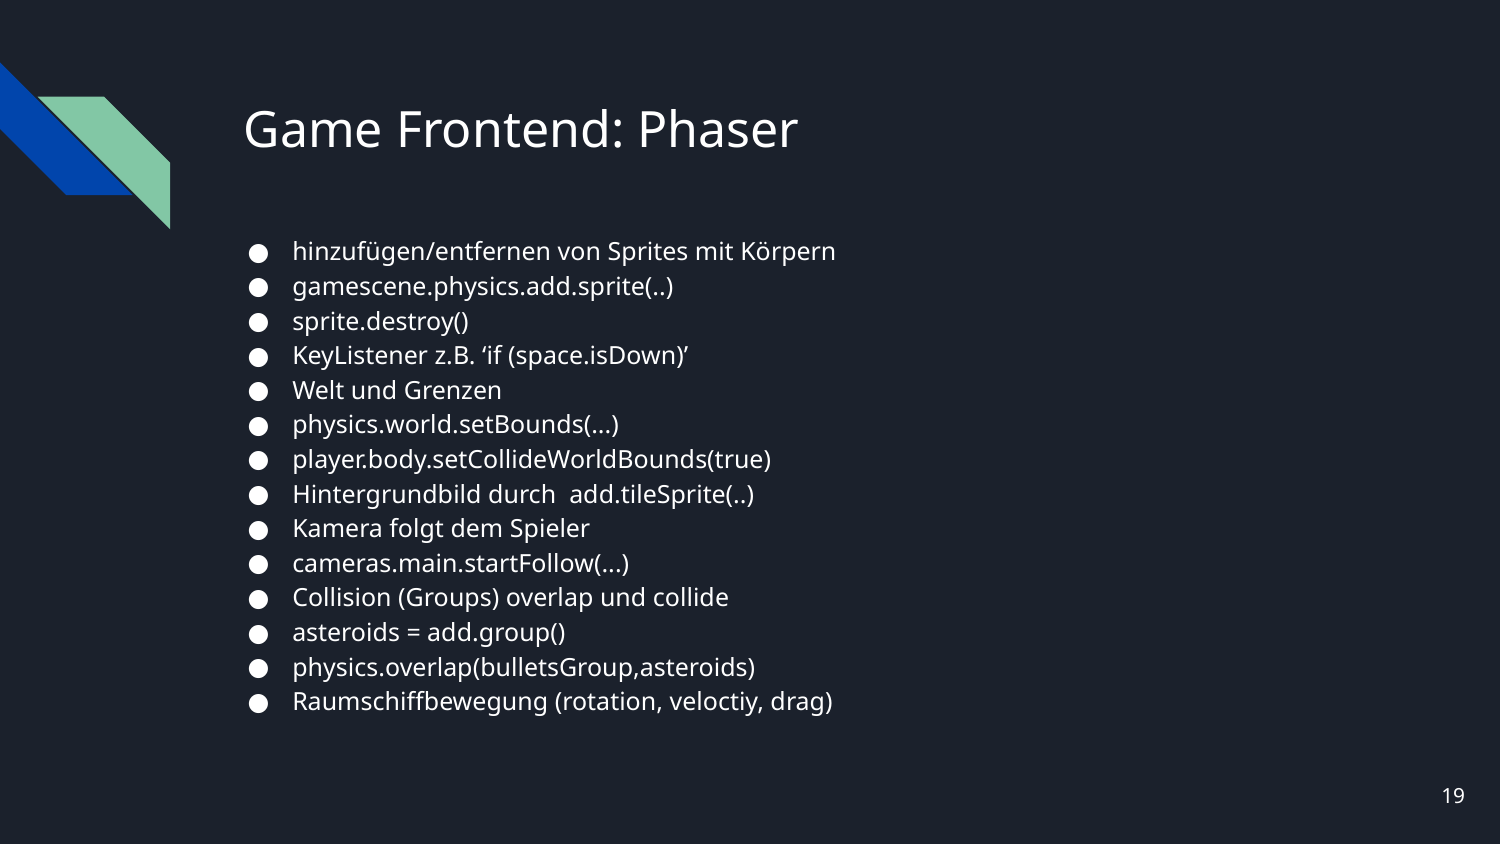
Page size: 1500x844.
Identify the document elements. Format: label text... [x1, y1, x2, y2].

slide_number ‹#› [1389, 764, 1480, 830]
title Game Frontend: Phaser [228, 82, 1384, 233]
list hinzufügen/entfernen von Sprites mit Körpern gamescene.physics.add.sprite(..) sprite.destroy() KeyListener z.B. ‘if (space.isDown)’ Welt und Grenzen physics.world.setBounds(...) player.body.setCollideWorldBounds(true) Hintergrundbild durch add.tileSprite(..) Kamera folgt dem Spieler cameras.main.startFollow(...) Collision (Groups) overlap und collide asteroids = add.group() physics.overlap(bulletsGroup,asteroids) Raumschiffbewegung (rotation, veloctiy, drag) [212, 216, 1368, 735]
